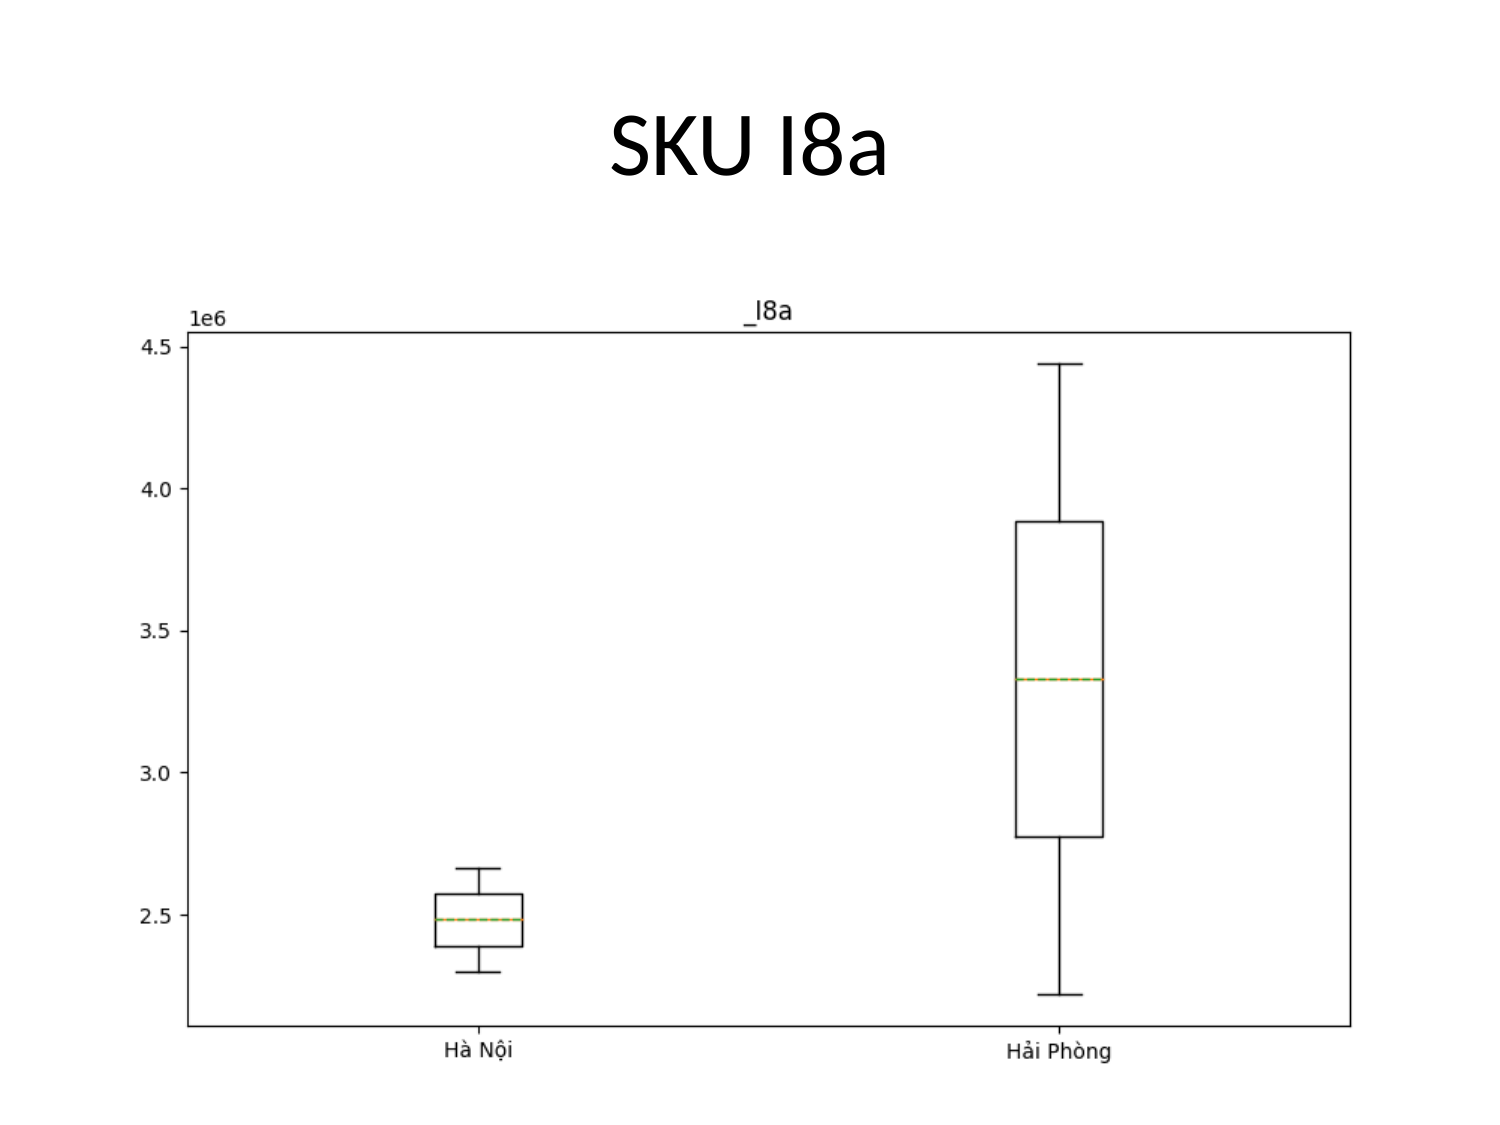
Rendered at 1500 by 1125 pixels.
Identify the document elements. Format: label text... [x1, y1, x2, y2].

picture [0, 224, 1500, 1125]
title SKU I8a [75, 45, 1425, 224]
